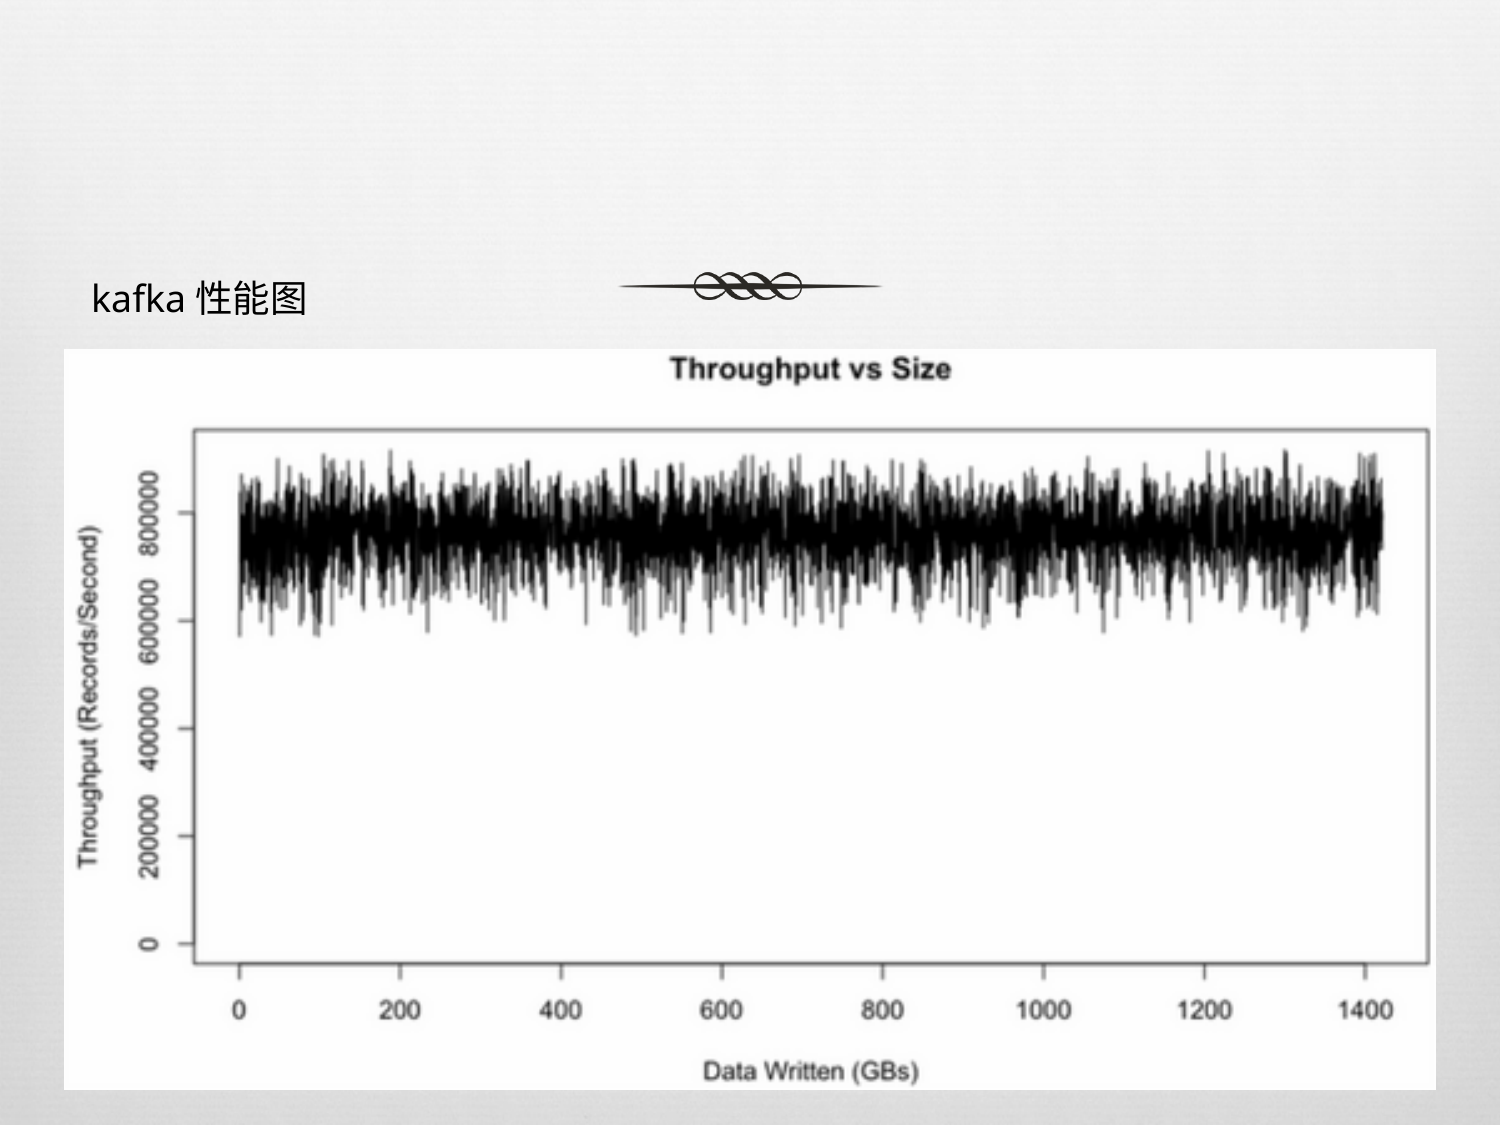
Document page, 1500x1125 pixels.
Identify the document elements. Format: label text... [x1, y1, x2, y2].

picture [64, 349, 1436, 1091]
text_box kafka性能图 [76, 267, 323, 327]
picture [615, 272, 885, 300]
